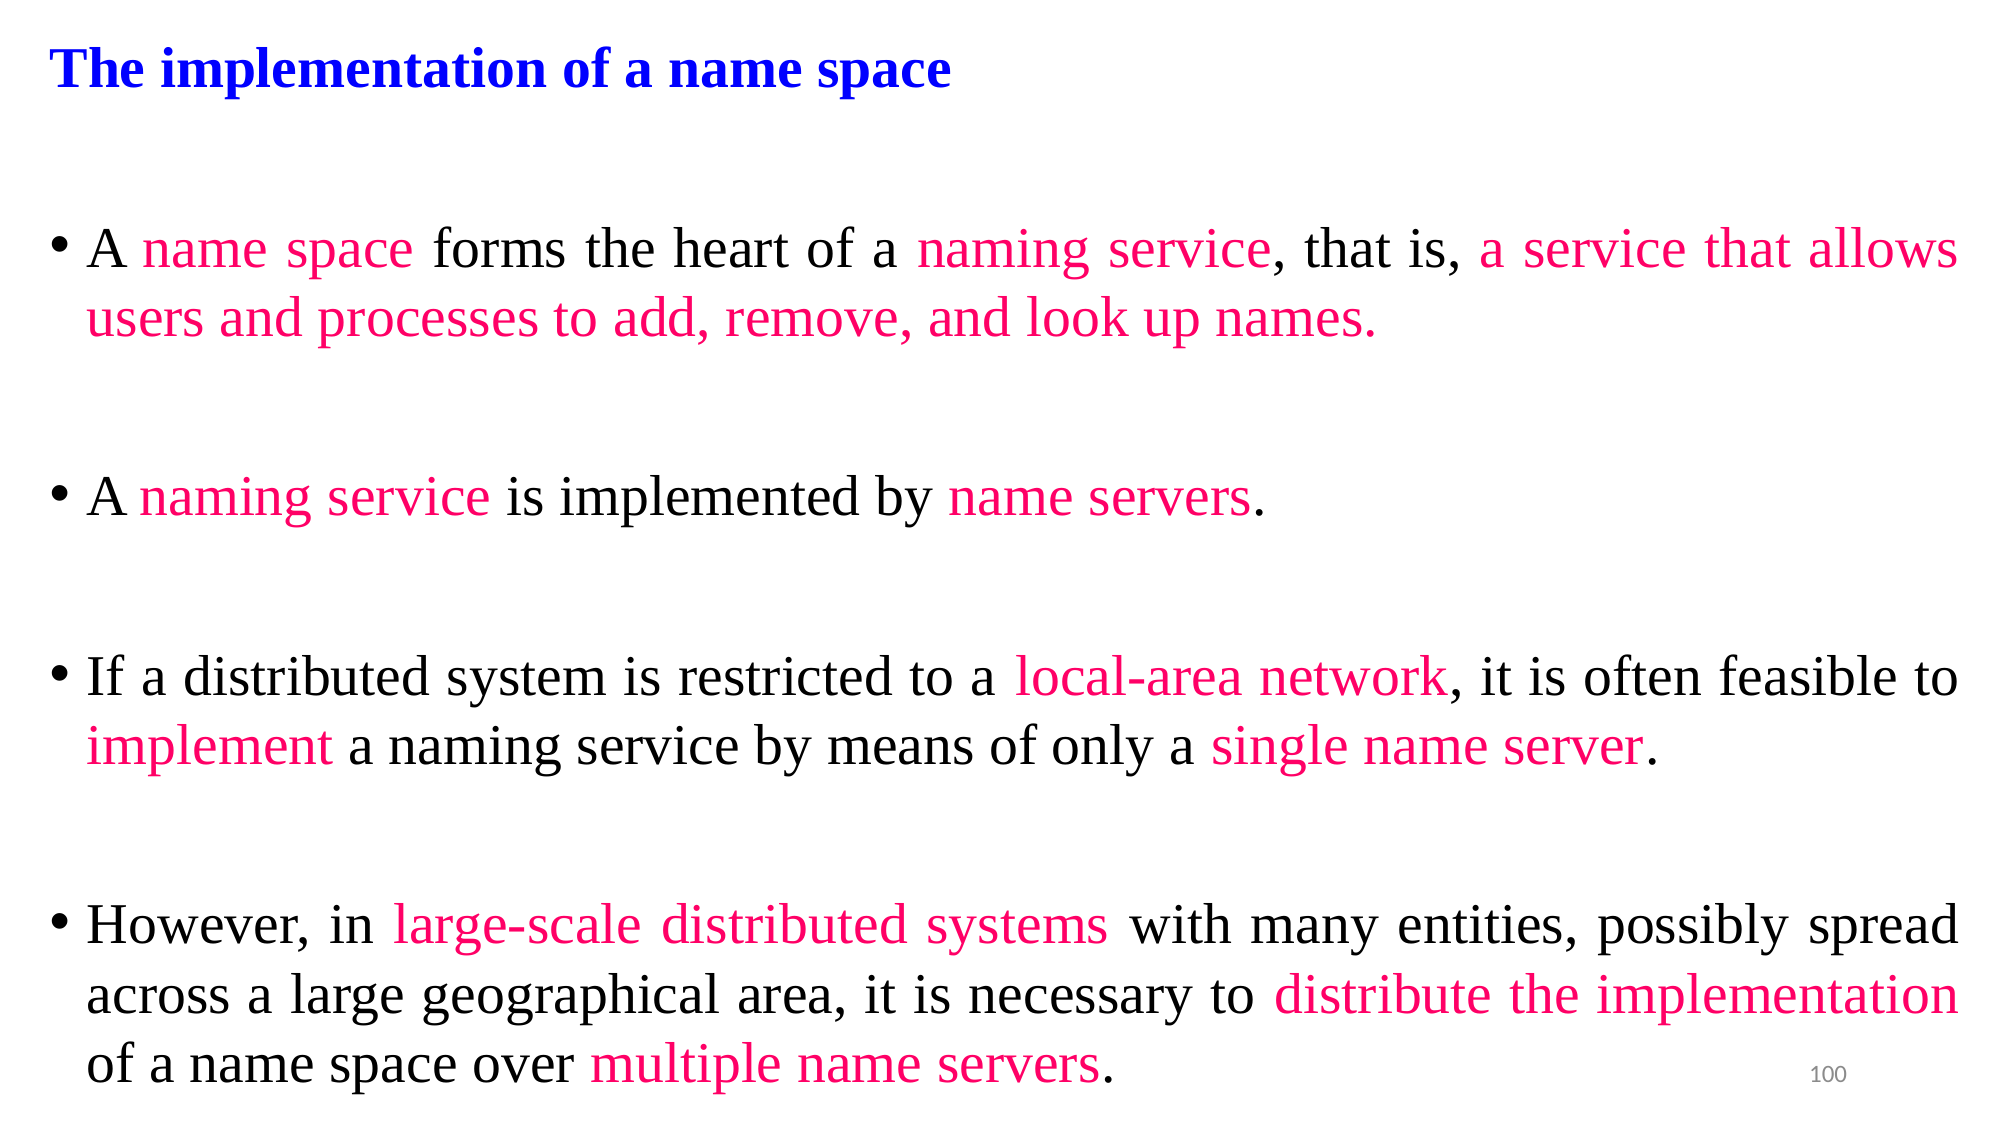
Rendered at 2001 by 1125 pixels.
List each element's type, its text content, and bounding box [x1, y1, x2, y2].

list The implementation of a name space A name space forms the heart of a naming service, that is, a service that allows users and processes to add, remove, and look up names. A naming service is implemented by name servers. If a distributed system is restricted to a local-area network, it is often feasible to implement a naming service by means of only a single name server. However, in large-scale distributed systems with many entities, possibly spread across a large geographical area, it is necessary to distribute the implementation of a name space over multiple name servers. [34, 22, 1976, 1103]
slide_number 100 [1412, 1042, 1863, 1103]
